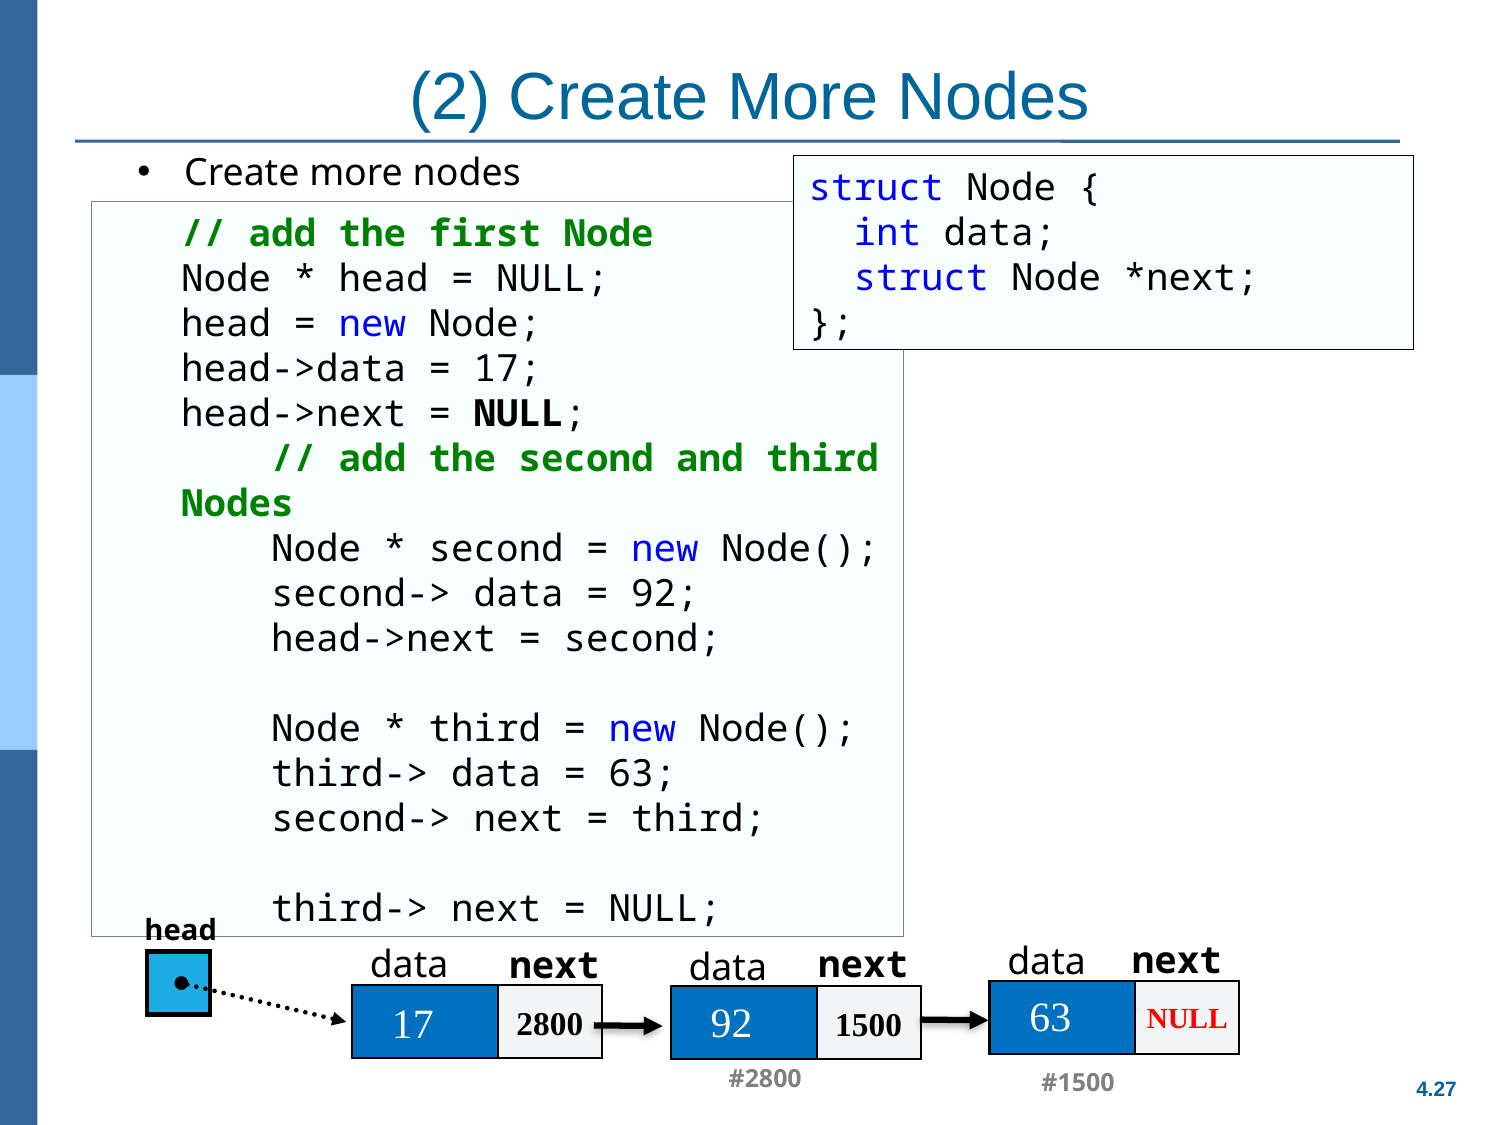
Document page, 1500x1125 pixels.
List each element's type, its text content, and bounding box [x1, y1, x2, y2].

text_box #2800 [713, 1068, 817, 1101]
text_box [175, 977, 188, 990]
text_box [147, 955, 211, 1015]
title (2) Create More Nodes [75, 45, 1425, 141]
text_box // add the first Node Node * head = NULL; head = new Node; head->data = 17; head->next = NULL; // add the second and third Nodes Node * second = new Node(); second-> data = 92; head->next = second; Node * third = new Node(); third-> data = 63; second-> next = third; third-> next = NULL; [91, 201, 904, 937]
text_box [332, 1013, 346, 1026]
text_box head [129, 904, 232, 955]
text_box struct Node { int data; struct Node *next; }; [793, 155, 1414, 350]
text_box #1500 [1026, 1068, 1130, 1104]
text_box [351, 928, 1240, 1060]
text_box Create more nodes [122, 140, 537, 201]
